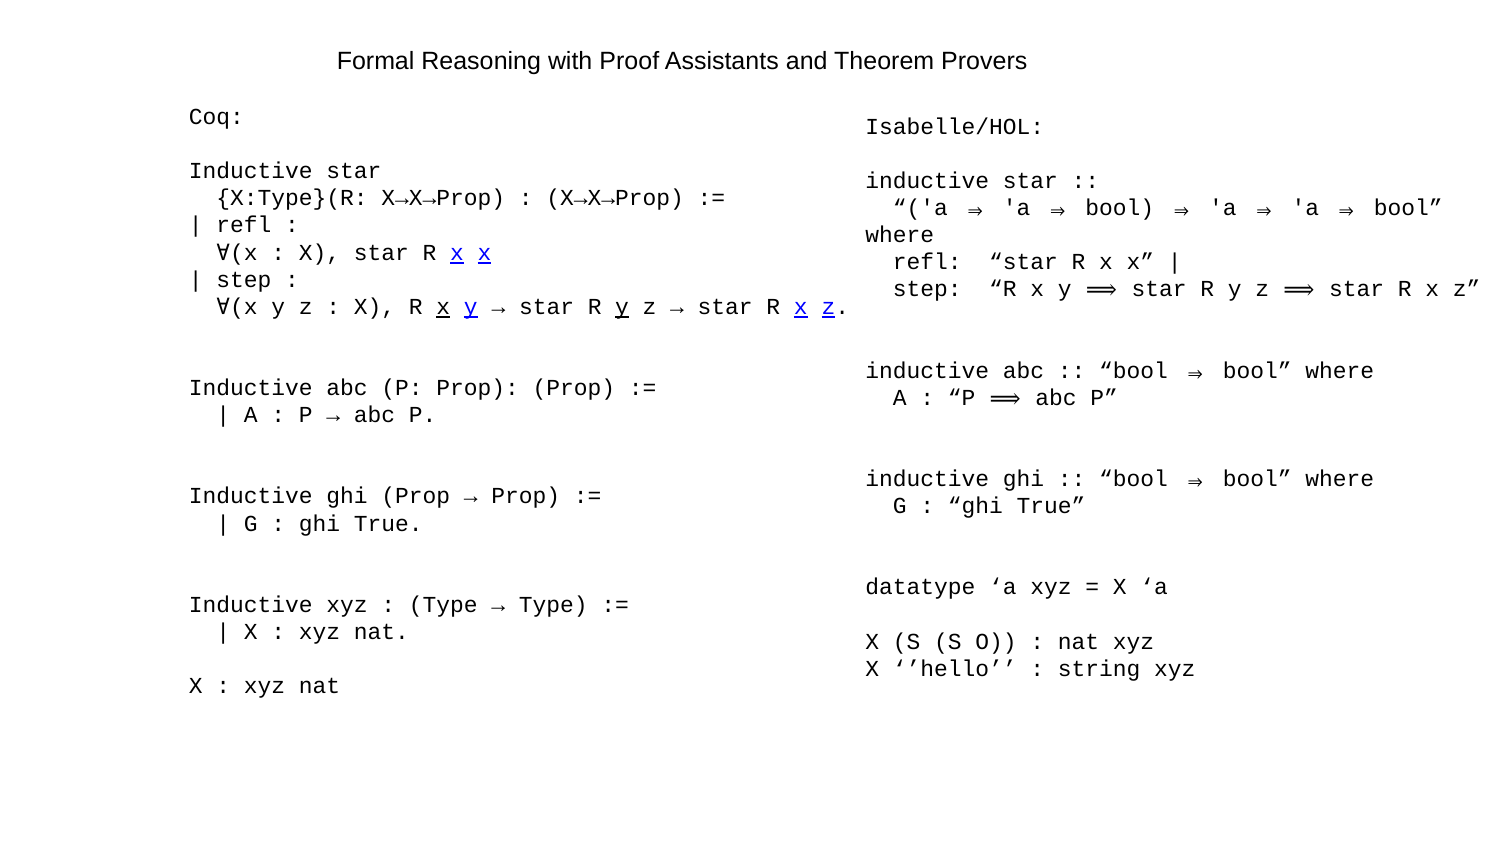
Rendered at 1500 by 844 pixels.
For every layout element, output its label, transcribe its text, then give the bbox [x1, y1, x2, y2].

text_box Coq: Inductive star {X:Type}(R: X→X→Prop) : (X→X→Prop) := | refl : ∀(x : X), star R x x | step : ∀(x y z : X), R x y → star R y z → star R x z. Inductive abc (P: Prop): (Prop) := | A : P → abc P. Inductive ghi (Prop → Prop) := | G : ghi True. Inductive xyz : (Type → Type) := | X : xyz nat. X : xyz nat [173, 86, 891, 714]
text_box Isabelle/HOL: inductive star :: “('a ⇒ 'a ⇒ bool) ⇒ 'a ⇒ 'a ⇒ bool” where refl: “star R x x” | step: “R x y ⟹ star R y z ⟹ star R x z” inductive abc :: “bool ⇒ bool” where A : “P ⟹ abc P” inductive ghi :: “bool ⇒ bool” where G : “ghi True” datatype ‘a xyz = X ‘a X (S (S O)) : nat xyz X ‘’hello’’ : string xyz [850, 96, 1500, 696]
text_box Formal Reasoning with Proof Assistants and Theorem Provers [321, 0, 1400, 90]
